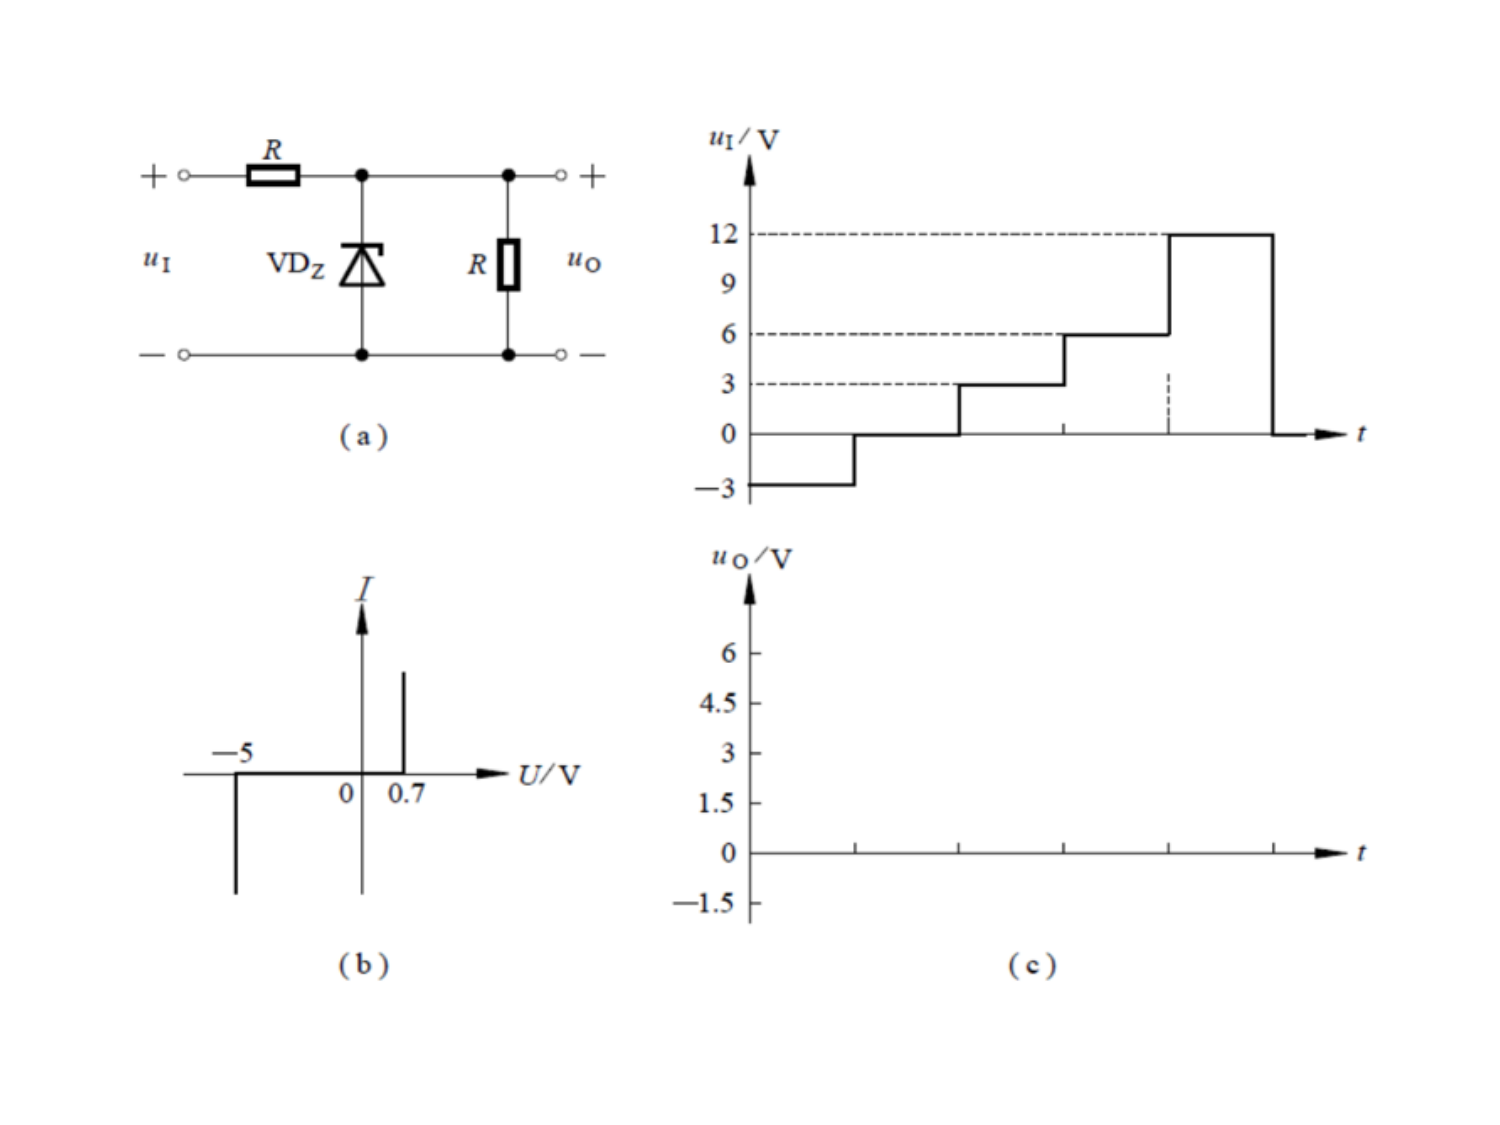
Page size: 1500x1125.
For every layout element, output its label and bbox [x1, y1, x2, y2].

picture [60, 101, 1424, 1013]
